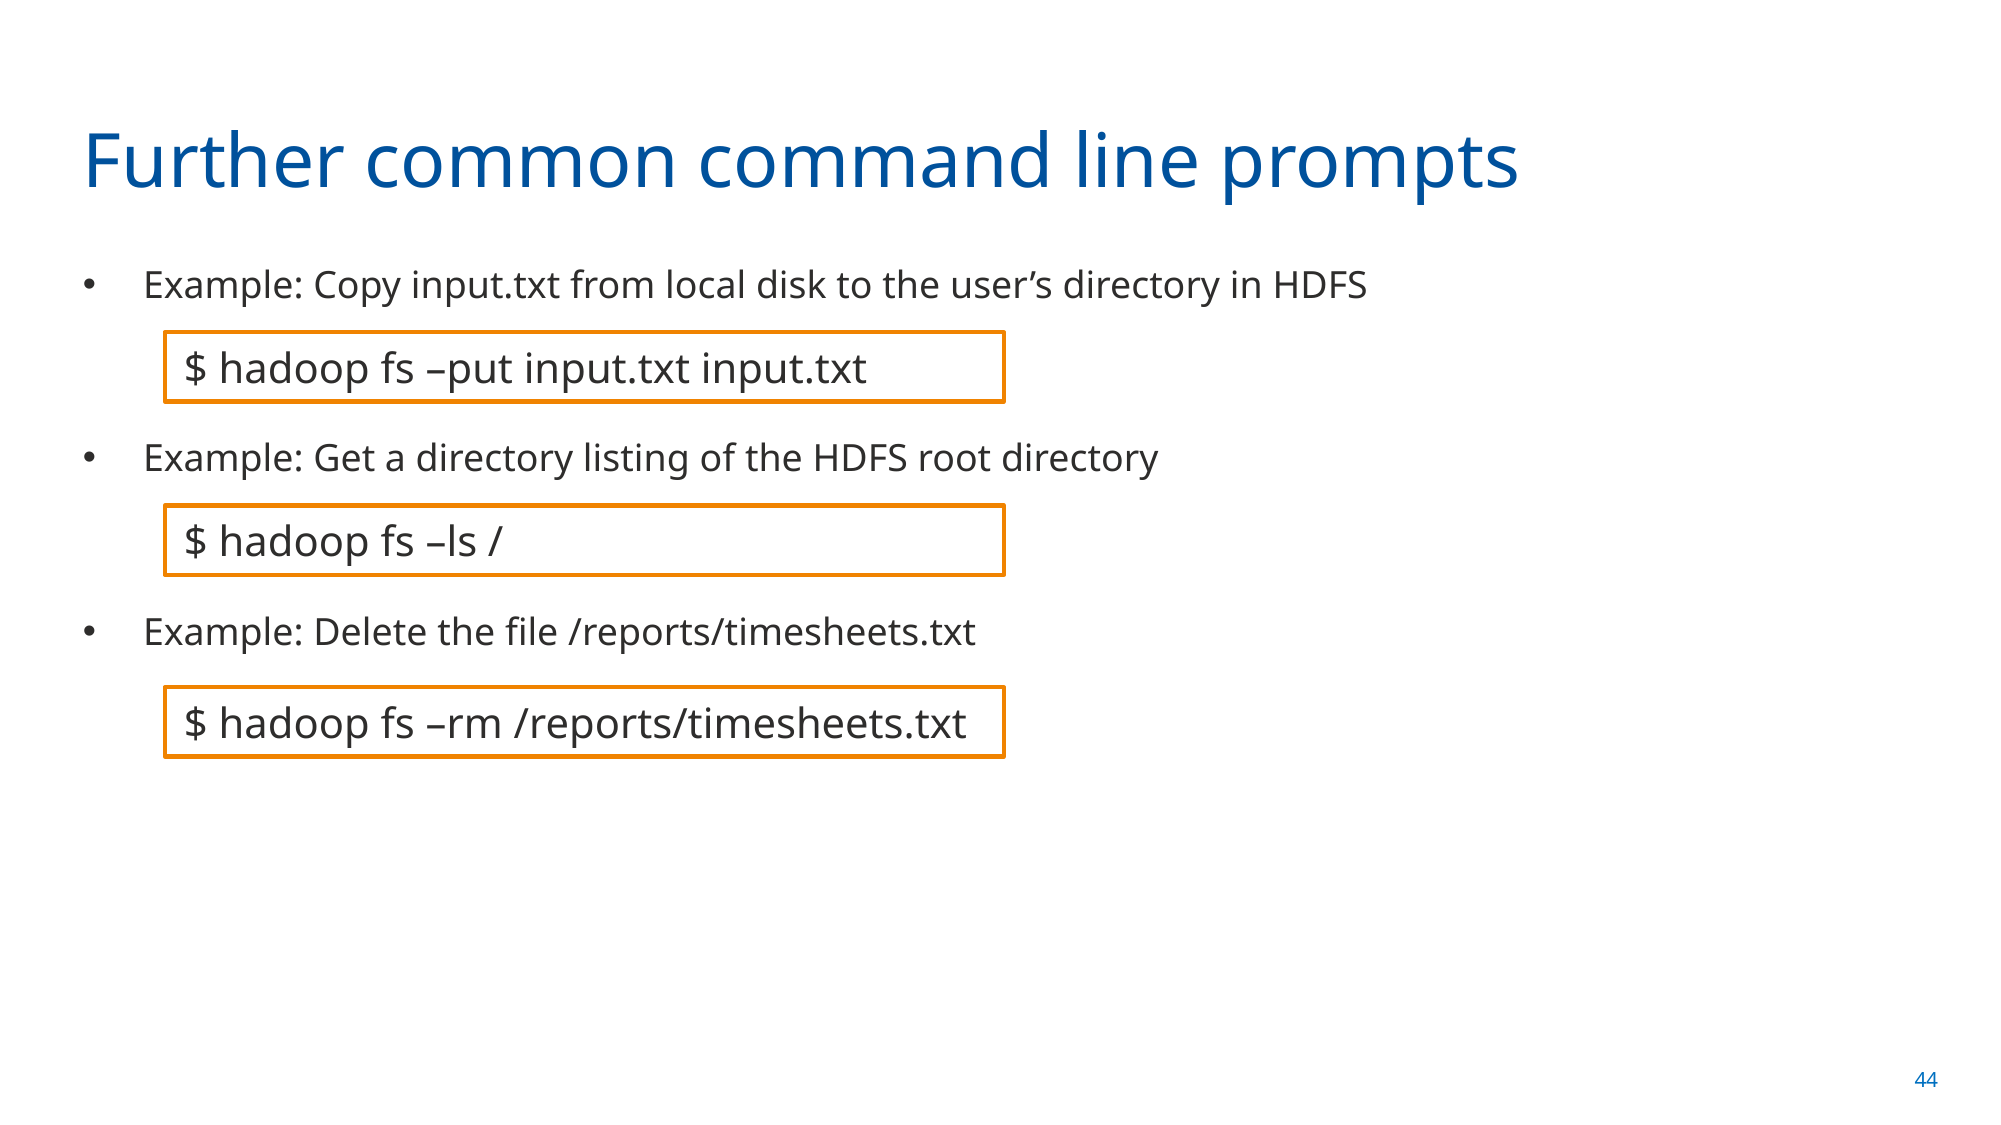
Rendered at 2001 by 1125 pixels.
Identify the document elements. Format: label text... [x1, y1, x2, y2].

title Further common command line prompts [67, 20, 1565, 210]
text_box $ hadoop fs –ls / [163, 503, 1006, 577]
list Example: Copy input.txt from local disk to the user’s directory in HDFS Example: Get a directory listing of the HDFS root directory Example: Delete the file /reports/timesheets.txt [67, 253, 1939, 1000]
text_box $ hadoop fs –rm /reports/timesheets.txt [163, 685, 1006, 759]
text_box $ hadoop fs –put input.txt input.txt [163, 330, 1006, 404]
